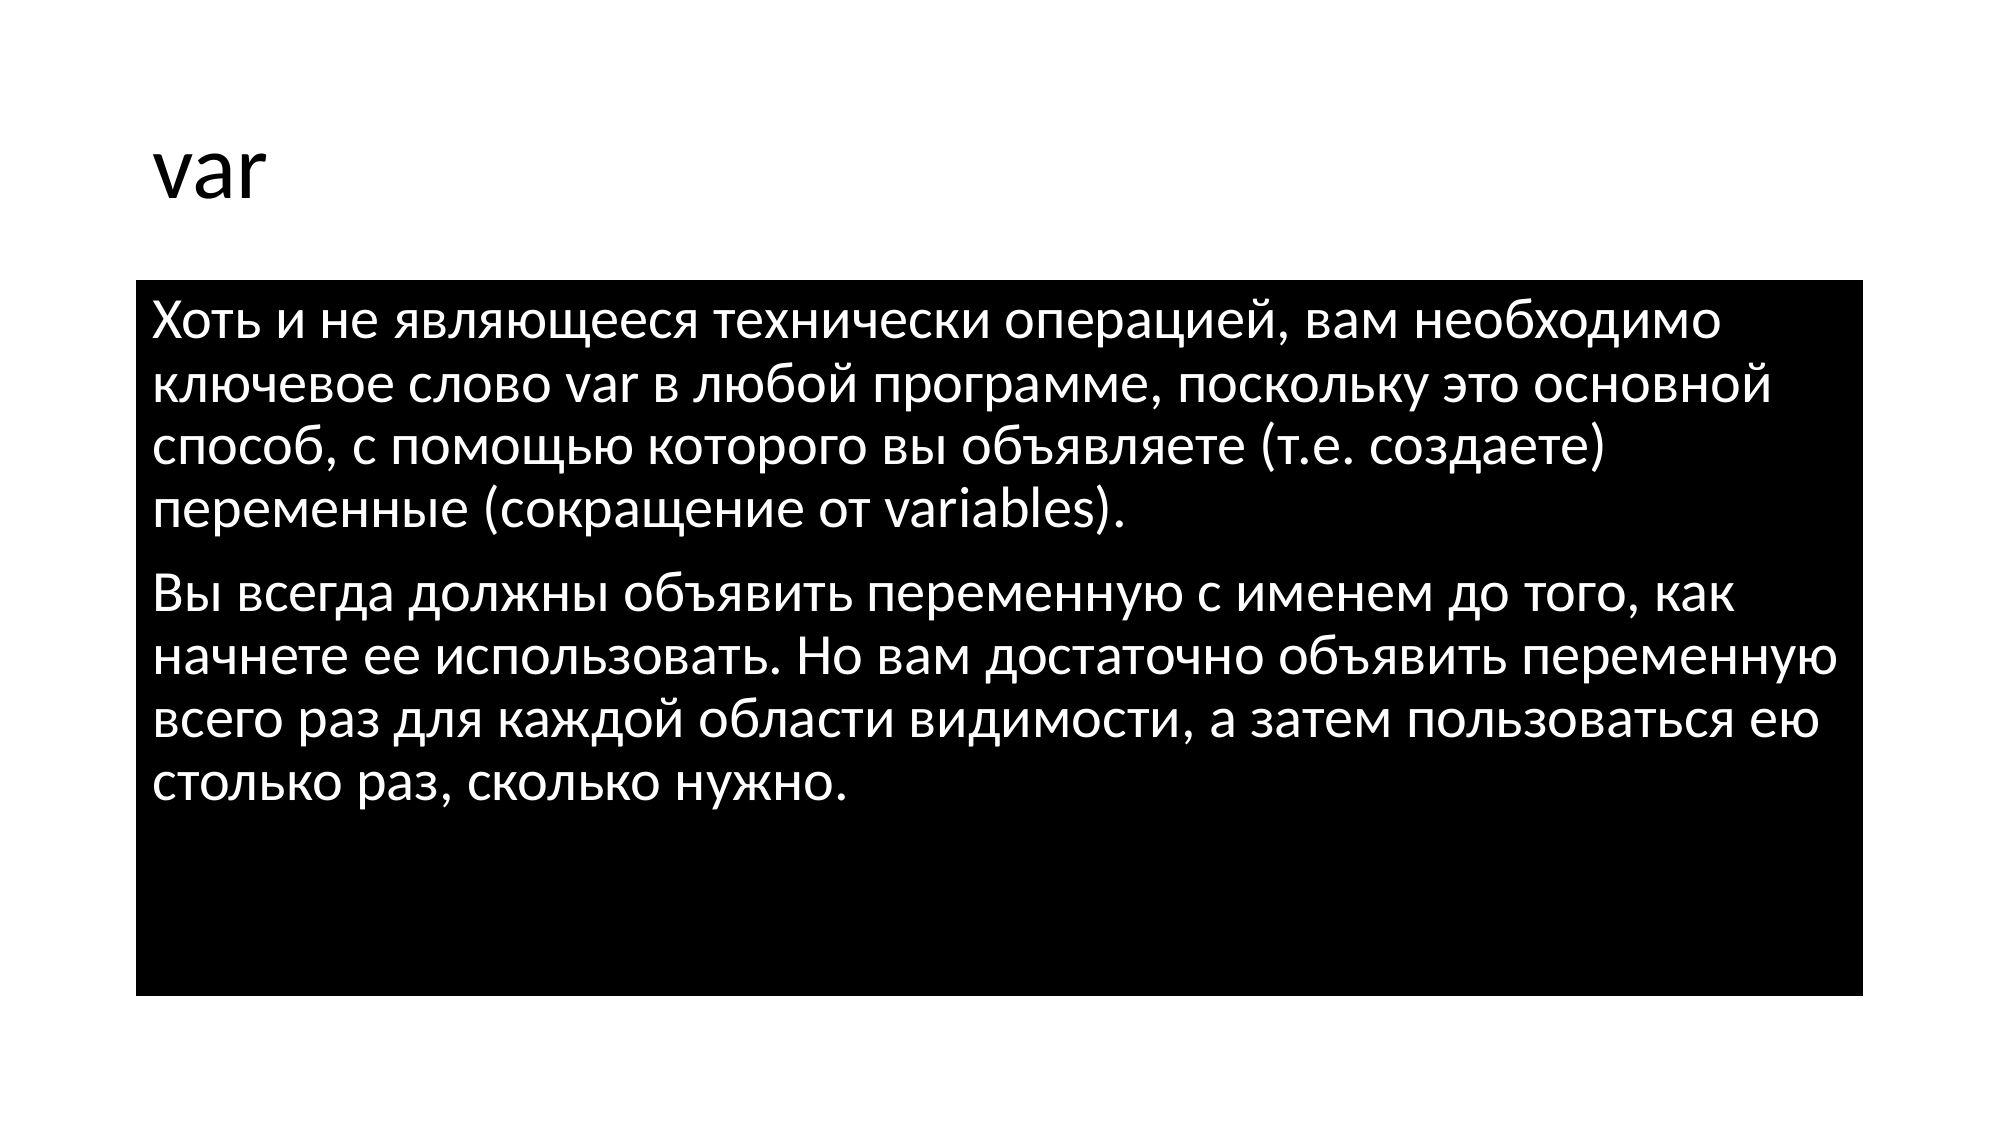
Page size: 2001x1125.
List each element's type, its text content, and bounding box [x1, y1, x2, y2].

title var [137, 59, 1863, 278]
list Хоть и не являющееся технически операцией, вам необходимо ключевое слово var в любой программе, поскольку это основной способ, с помощью которого вы объявляете (т.е. создаете) переменные (сокращение от variables). Вы всегда должны объявить переменную с именем до того, как начнете ее использовать. Но вам достаточно объявить переменную всего раз для каждой области видимости, а затем пользоваться ею столько раз, сколько нужно. [137, 281, 1863, 995]
